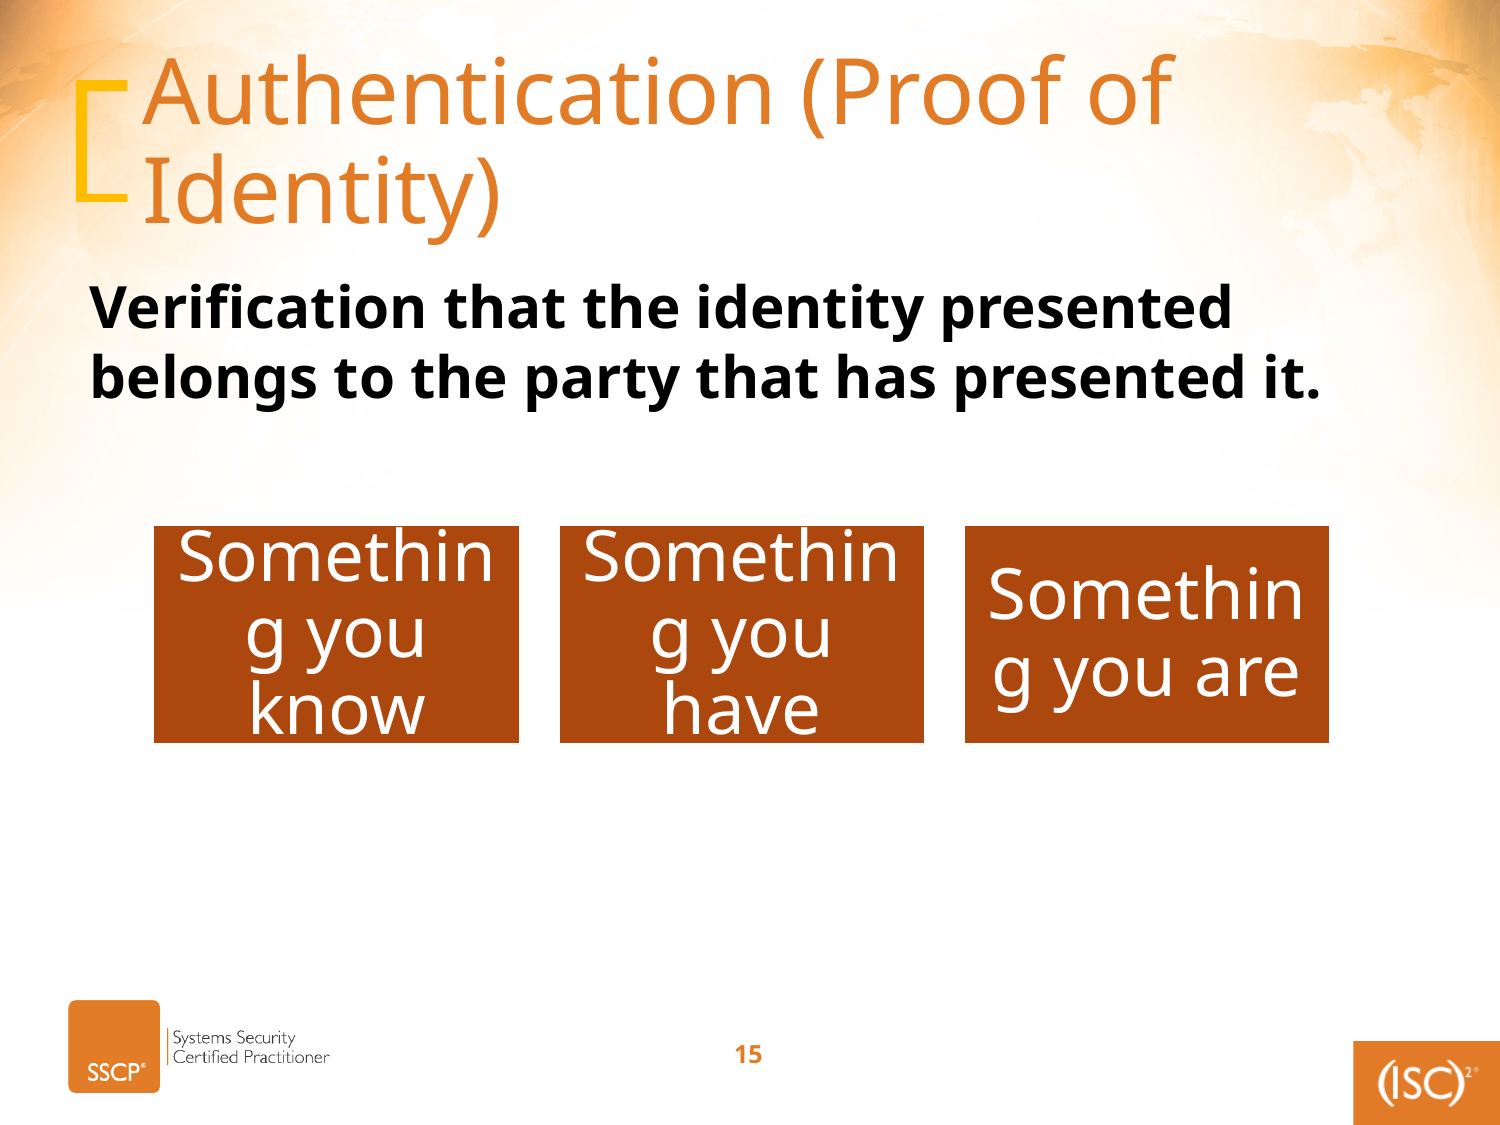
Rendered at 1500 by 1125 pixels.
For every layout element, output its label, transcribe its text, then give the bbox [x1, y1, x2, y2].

picture [0, 0, 1500, 615]
list Verification that the identity presented belongs to the party that has presented it. [75, 262, 1425, 965]
title Authentication (Proof of Identity) [127, 75, 1443, 213]
picture [60, 993, 417, 1100]
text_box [152, 462, 1332, 808]
